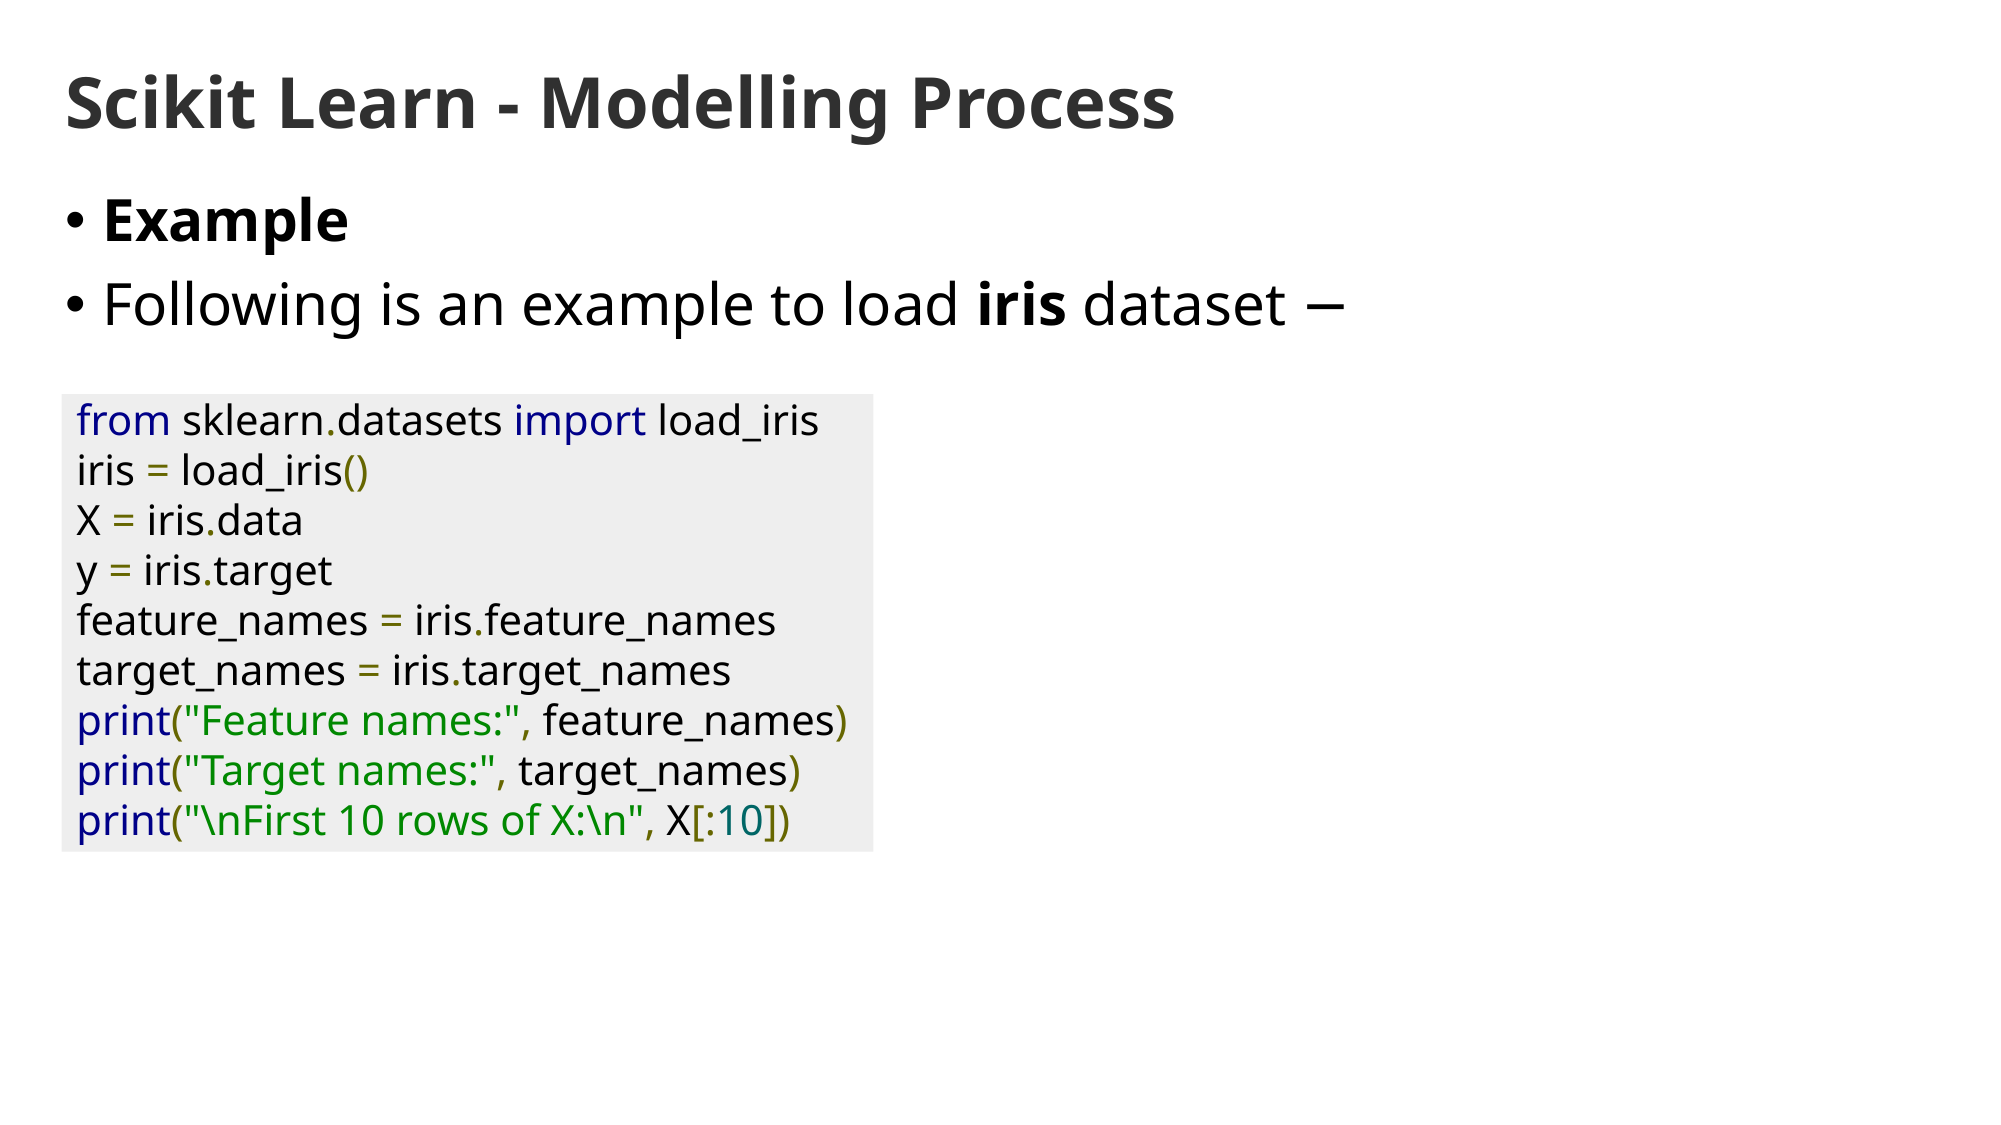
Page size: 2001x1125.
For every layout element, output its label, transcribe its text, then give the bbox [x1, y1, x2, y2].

title Scikit Learn - Modelling Process [50, 59, 1940, 152]
text_box from sklearn.datasets import load_iris iris = load_iris() X = iris.data y = iris.target feature_names = iris.feature_names target_names = iris.target_names print("Feature names:", feature_names) print("Target names:", target_names) print("\nFirst 10 rows of X:\n", X[:10]) [61, 394, 874, 852]
list Example Following is an example to load iris dataset − [50, 183, 1940, 1084]
